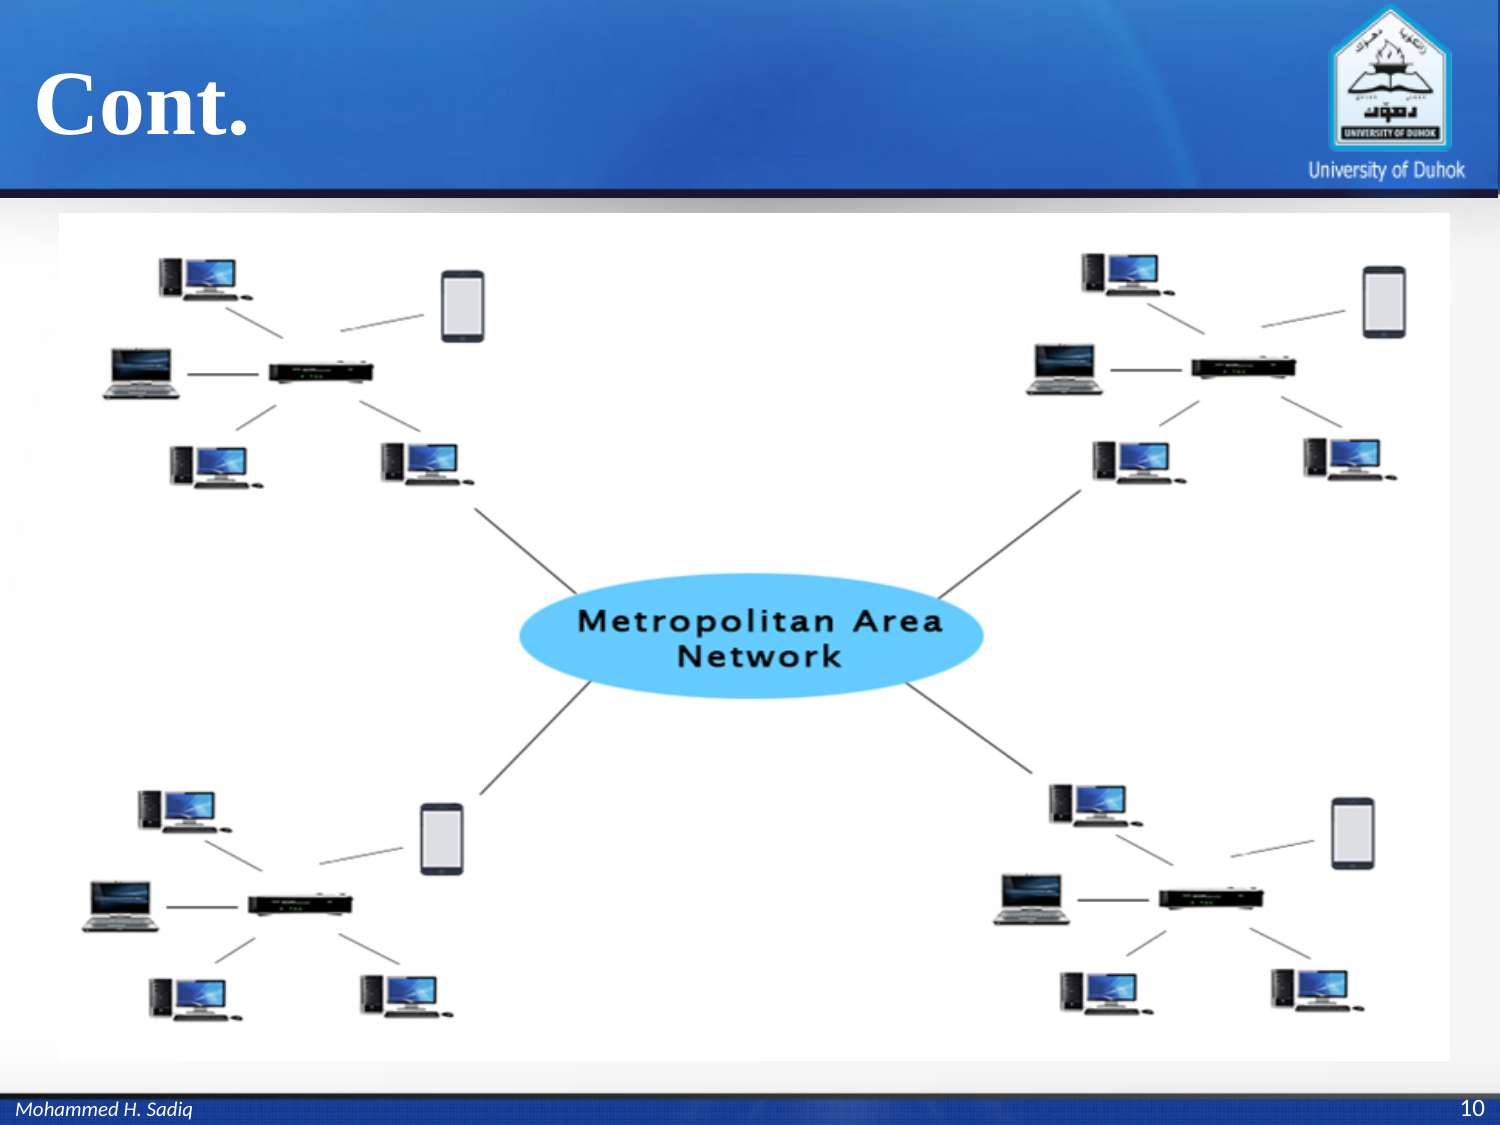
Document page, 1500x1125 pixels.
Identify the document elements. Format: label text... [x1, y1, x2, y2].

picture [0, 0, 1500, 1125]
slide_number 10 [1224, 1088, 1500, 1125]
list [59, 213, 1450, 1062]
picture [1336, 9, 1446, 145]
title Cont. [18, 0, 1336, 214]
